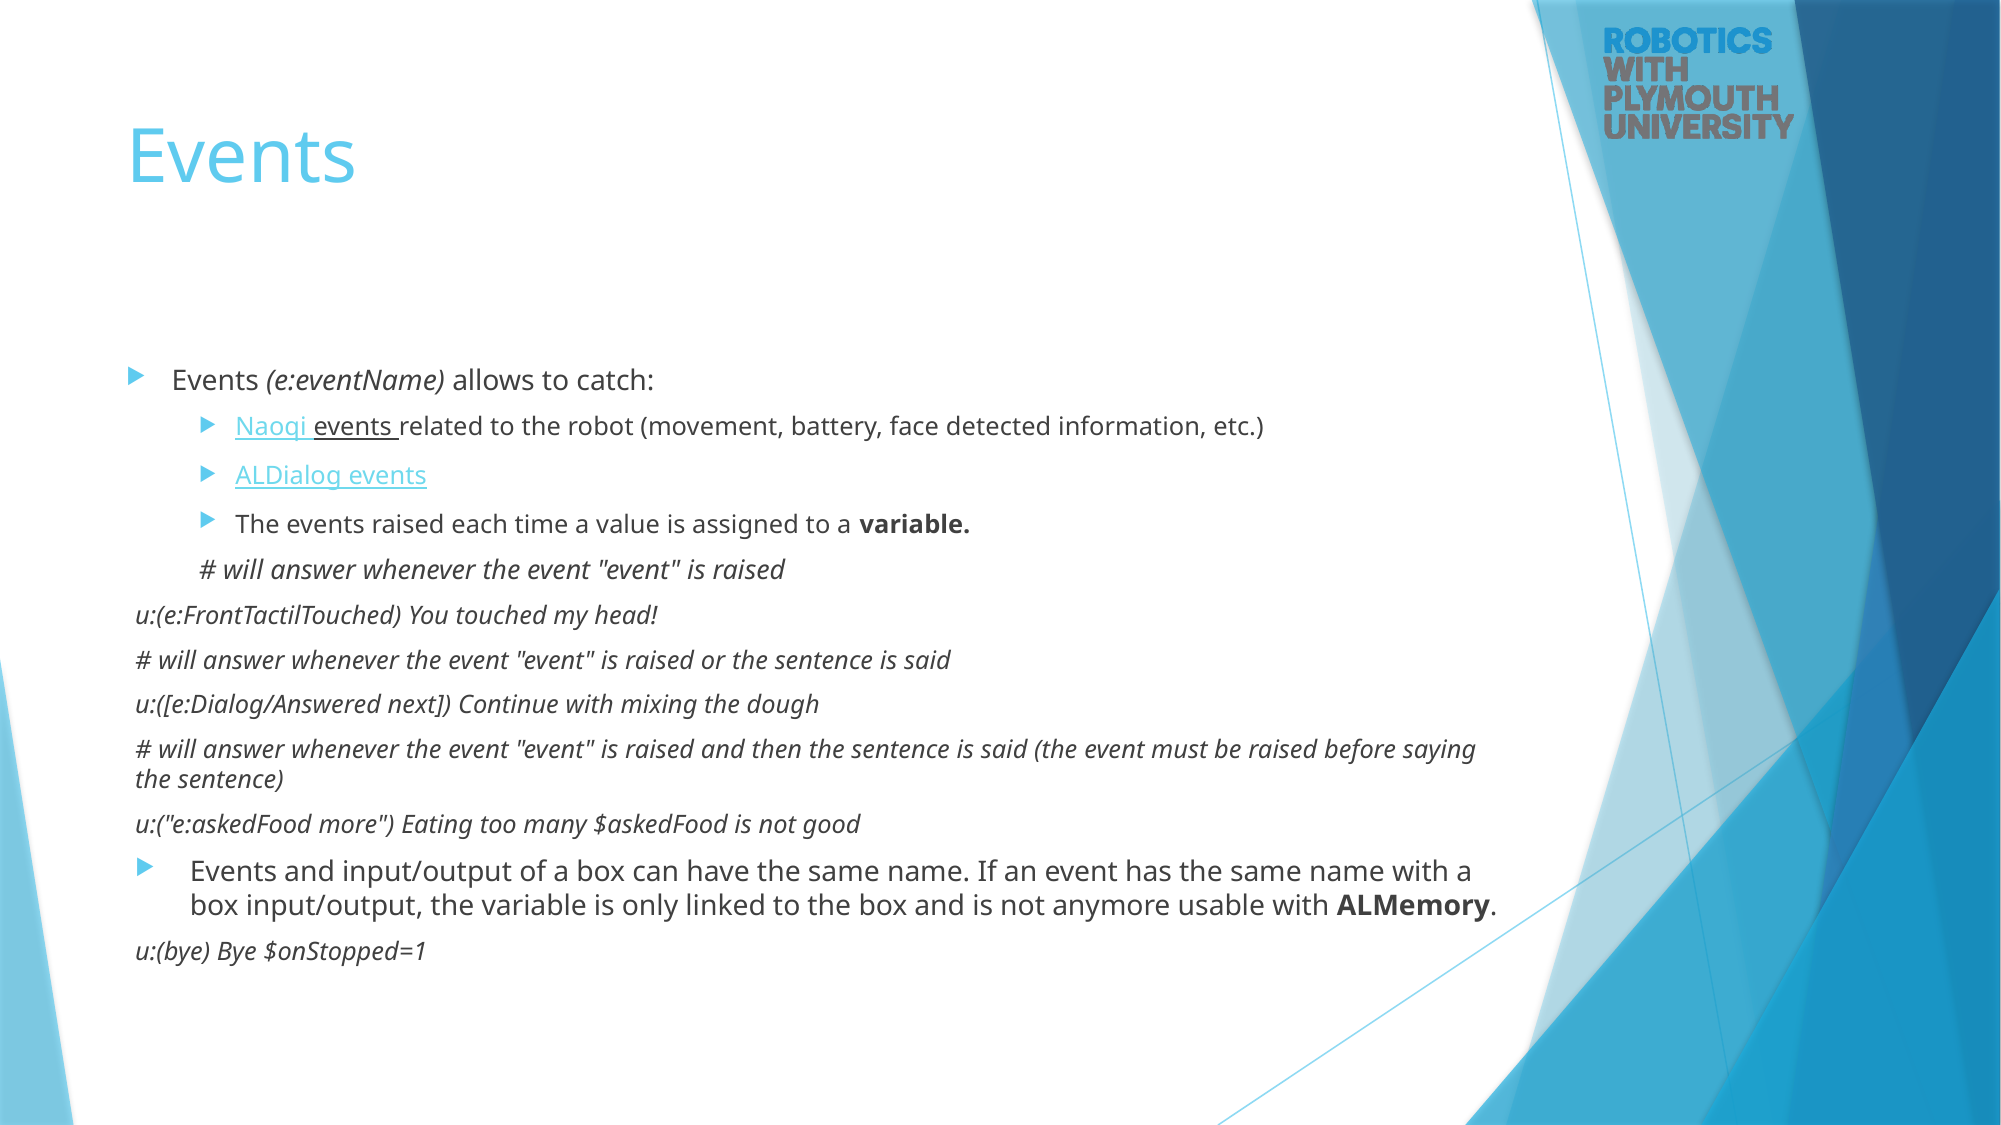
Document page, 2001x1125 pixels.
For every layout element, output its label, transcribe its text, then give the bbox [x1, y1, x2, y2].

list Events (e:eventName) allows to catch: Naoqi events related to the robot (movement, battery, face detected information, etc.) ALDialog events The events raised each time a value is assigned to a variable. # will answer whenever the event "event" is raised u:(e:FrontTactilTouched) You touched my head! # will answer whenever the event "event" is raised or the sentence is said u:([e:Dialog/Answered next]) Continue with mixing the dough # will answer whenever the event "event" is raised and then the sentence is said (the event must be raised before saying the sentence) u:("e:askedFood more") Eating too many $askedFood is not good Events and input/output of a box can have the same name. If an event has the same name with a box input/output, the variable is only linked to the box and is not anymore usable with ALMemory. u:(bye) Bye $onStopped=1 [111, 354, 1522, 1011]
picture [1603, 27, 1794, 139]
title Events [111, 99, 1522, 317]
